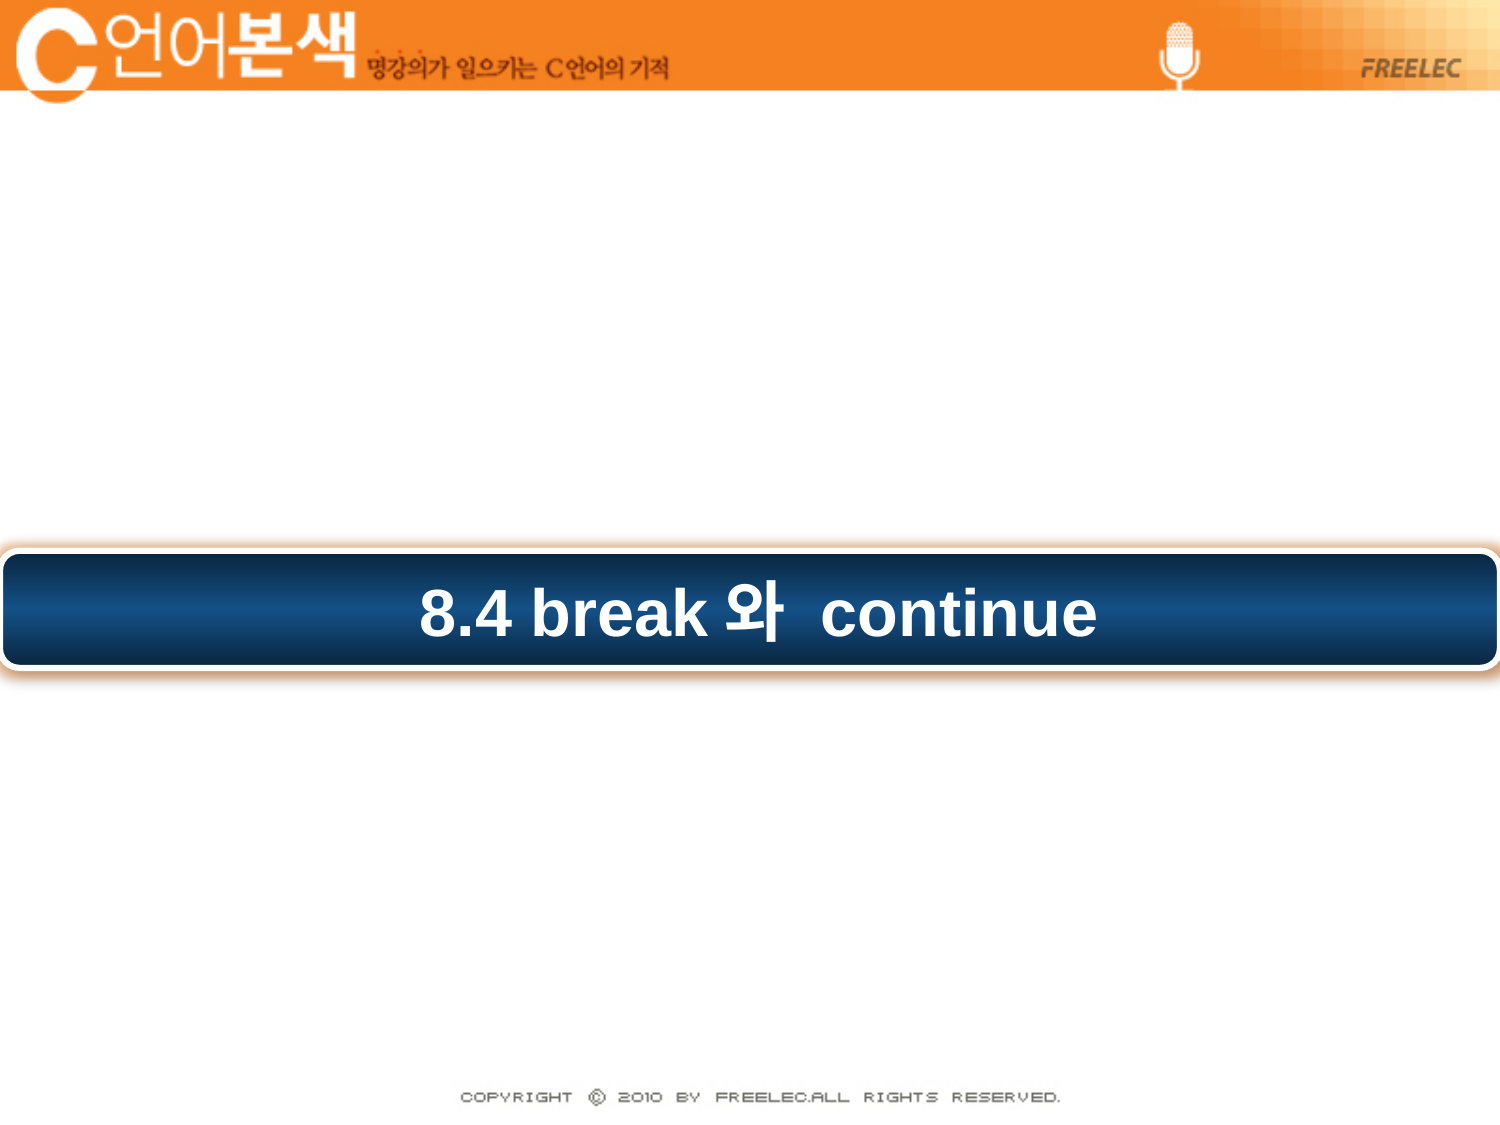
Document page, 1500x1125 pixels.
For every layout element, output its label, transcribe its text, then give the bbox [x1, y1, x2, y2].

picture [0, 0, 1500, 541]
picture [0, 680, 1500, 1125]
text_box 8.4 break와 continue [0, 550, 1500, 668]
